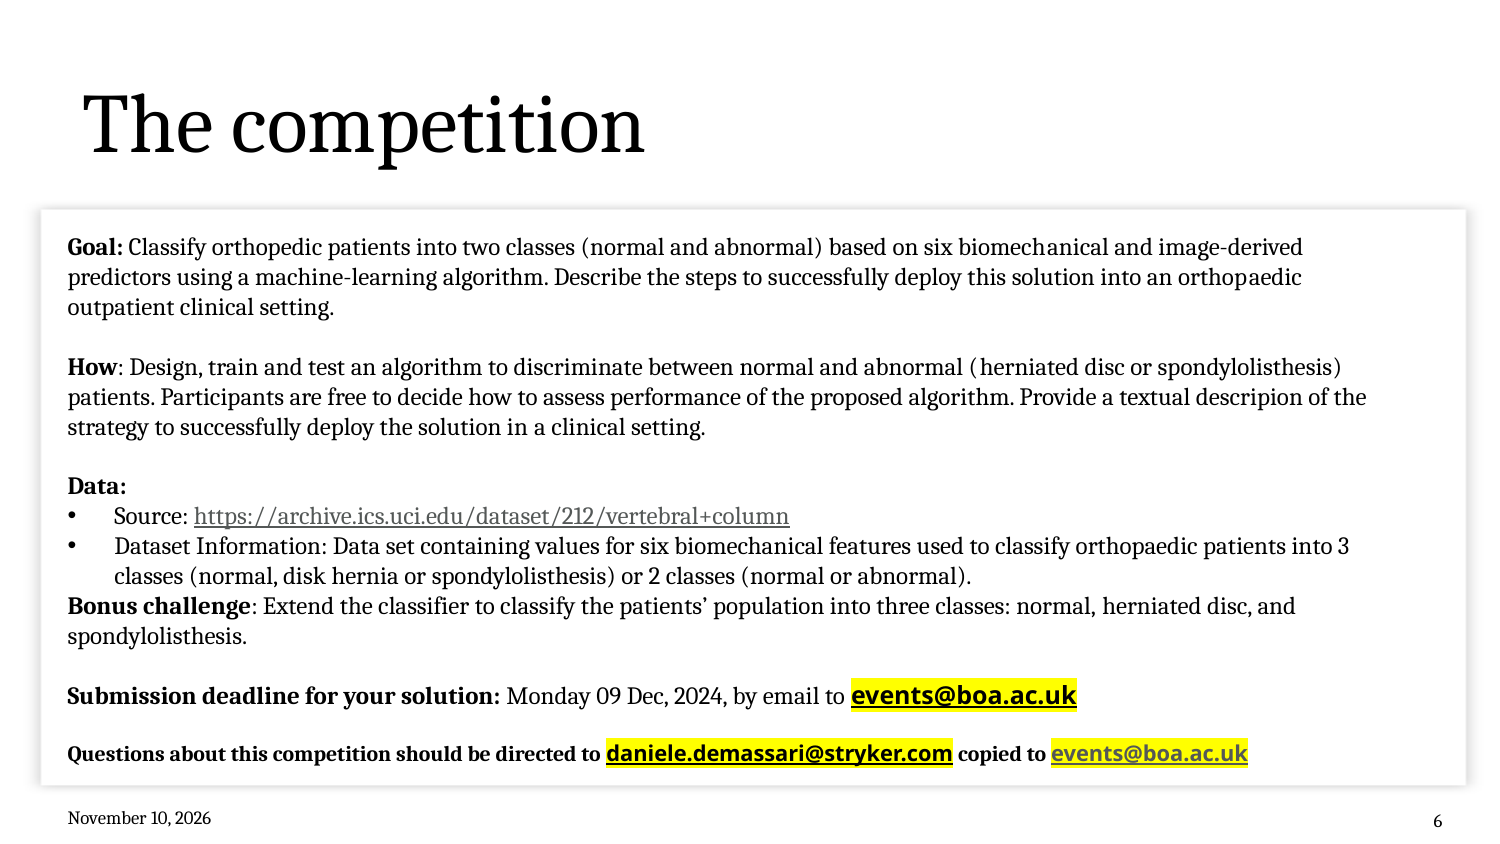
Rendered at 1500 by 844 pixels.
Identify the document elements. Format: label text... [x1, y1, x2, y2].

picture [4, 190, 1499, 806]
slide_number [67, 805, 255, 829]
title The competition [67, 60, 1441, 204]
text_box Goal: Classify orthopedic patients into two classes (normal and abnormal) based on six biomechanical and image-derived predictors using a machine-learning algorithm. Describe the steps to successfully deploy this solution into an orthopaedic outpatient clinical setting. How: Design, train and test an algorithm to discriminate between normal and abnormal (herniated disc or spondylolisthesis) patients. Participants are free to decide how to assess performance of the proposed algorithm. Provide a textual descripion of the strategy to successfully deploy the solution in a clinical setting. Data: Source: https://archive.ics.uci.edu/dataset/212/vertebral+column Dataset Information: Data set containing values for six biomechanical features used to classify orthopaedic patients into 3 classes (normal, disk hernia or spondylolisthesis) or 2 classes (normal or abnormal). Bonus challenge: Extend the classifier to classify the patients’ population into three classes: normal, herniated disc, and spondylolisthesis. Submission deadline for your solution: Monday 09 Dec, 2024, by email to events@boa.ac.uk Questions about this competition should be directed to daniele.demassari@stryker.com copied to events@boa.ac.uk [67, 230, 1404, 769]
